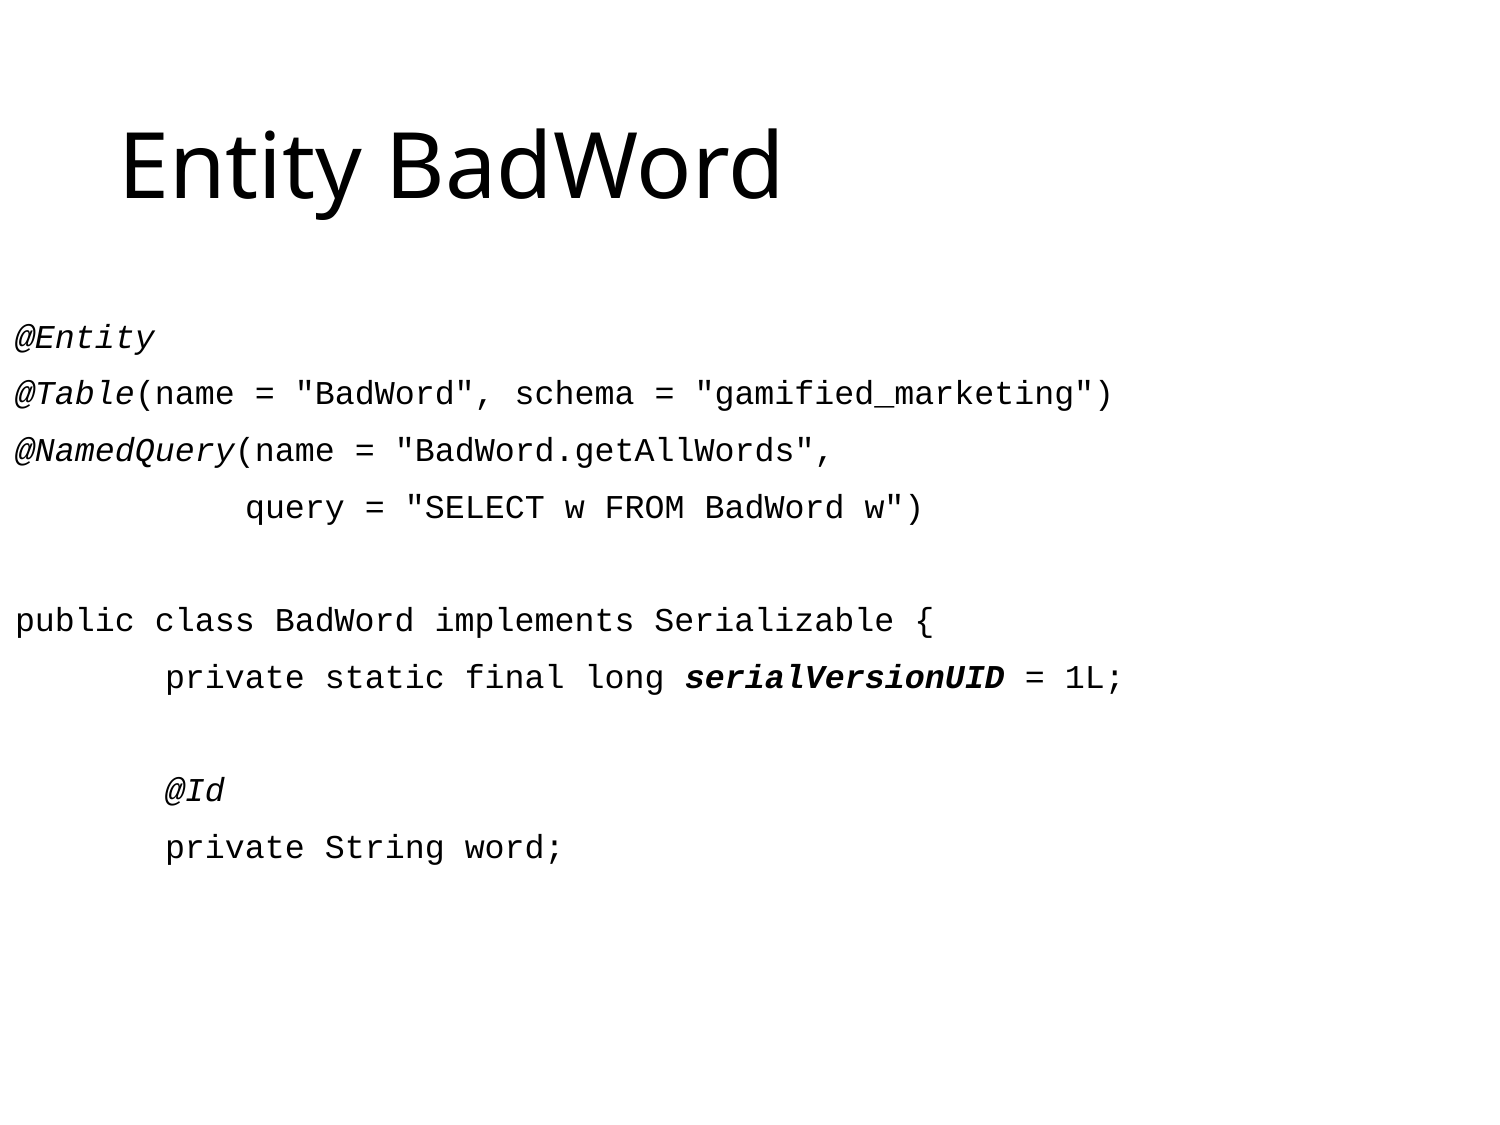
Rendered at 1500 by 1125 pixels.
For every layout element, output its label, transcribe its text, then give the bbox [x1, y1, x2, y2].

title Entity BadWord [103, 59, 1397, 278]
list @Entity @Table(name = "BadWord", schema = "gamified_marketing") @NamedQuery(name = "BadWord.getAllWords", query = "SELECT w FROM BadWord w") public class BadWord implements Serializable { private static final long serialVersionUID = 1L; @Id private String word; [0, 312, 1500, 1125]
